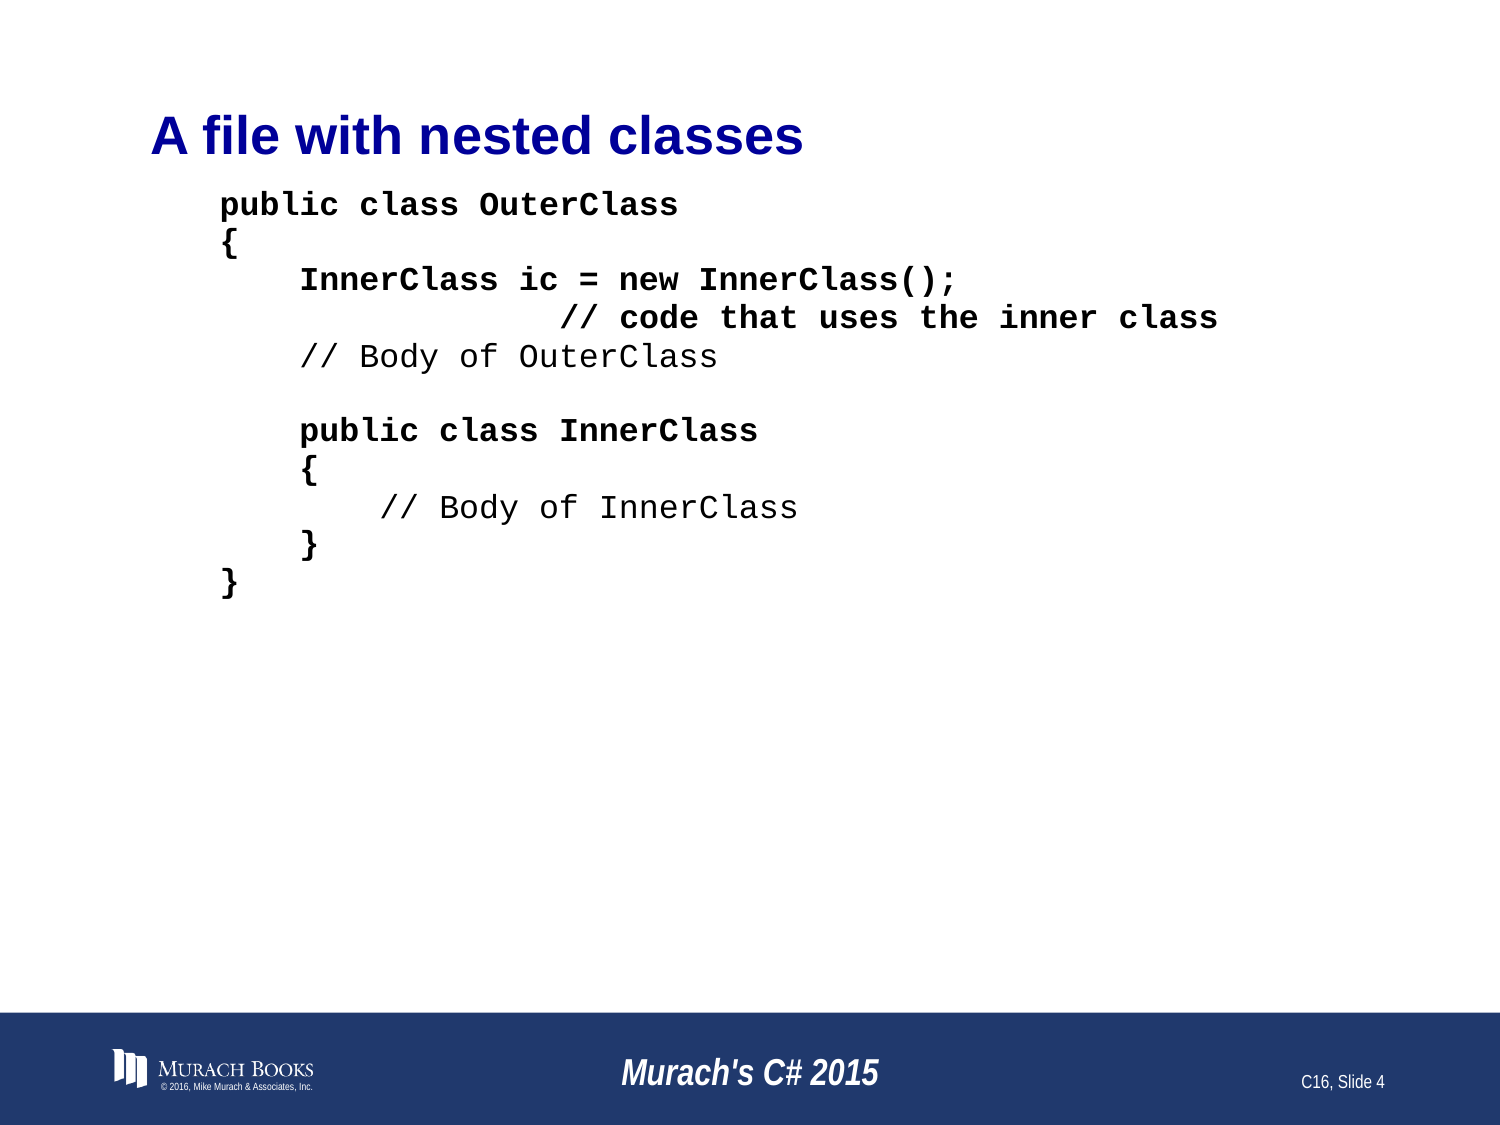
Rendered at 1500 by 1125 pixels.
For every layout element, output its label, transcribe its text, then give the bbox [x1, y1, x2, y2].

slide_number C16, Slide 4 [1087, 1025, 1400, 1100]
slide_number Murach's C# 2015 [463, 1025, 1050, 1100]
title A file with nested classes [150, 99, 1350, 166]
footer © 2016, Mike Murach & Associates, Inc. [12, 1025, 463, 1100]
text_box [162, 187, 1386, 634]
